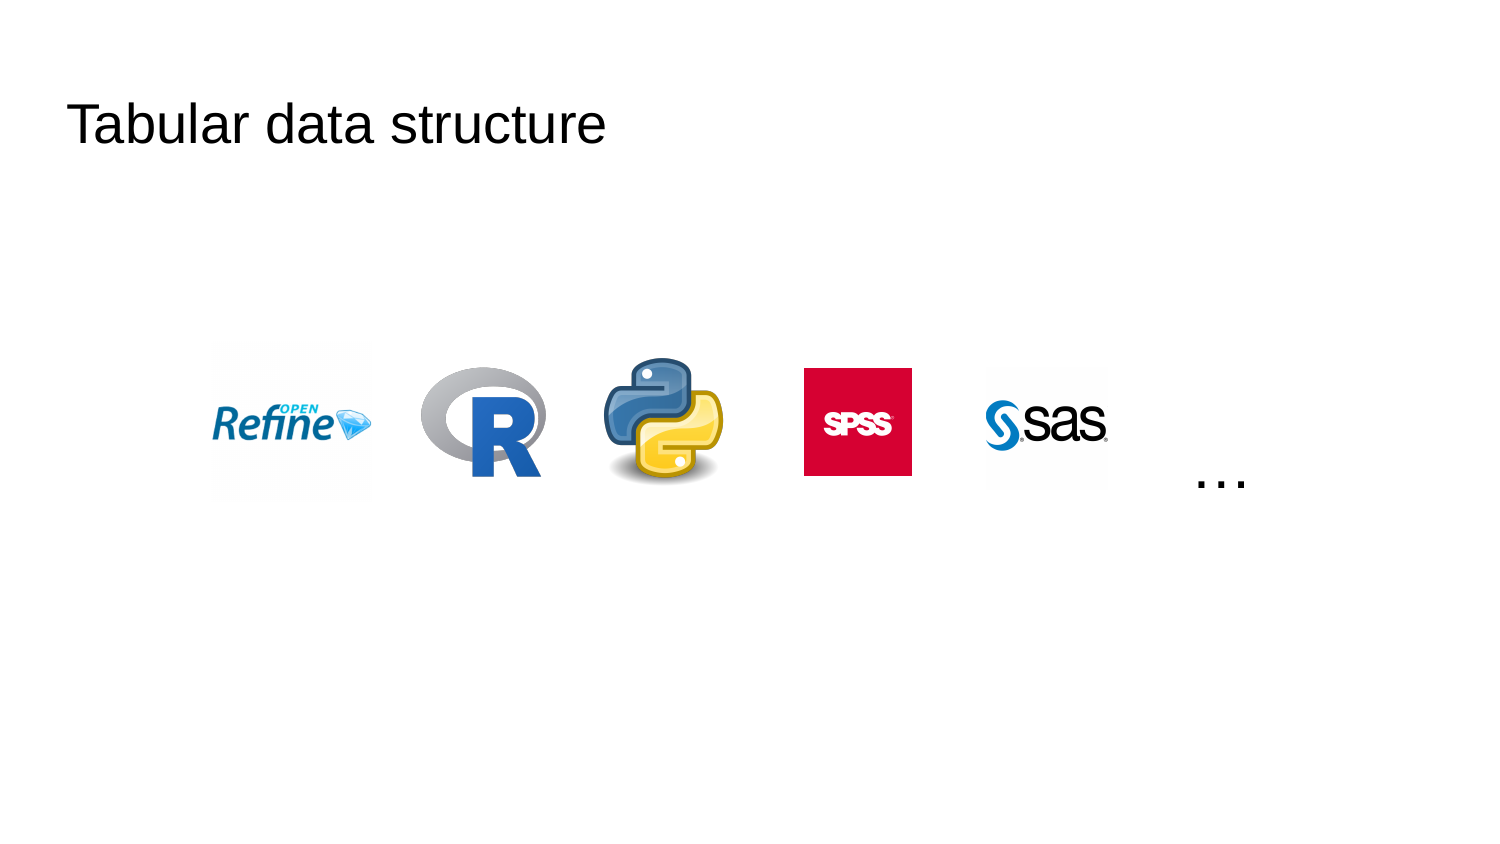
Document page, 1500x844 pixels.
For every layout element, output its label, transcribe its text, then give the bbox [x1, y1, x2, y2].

text_box … [1183, 418, 1261, 509]
title Tabular data structure [50, 72, 1450, 168]
picture [421, 367, 547, 477]
picture [596, 354, 731, 489]
picture [804, 367, 913, 476]
picture [210, 341, 372, 503]
picture [985, 367, 1109, 491]
